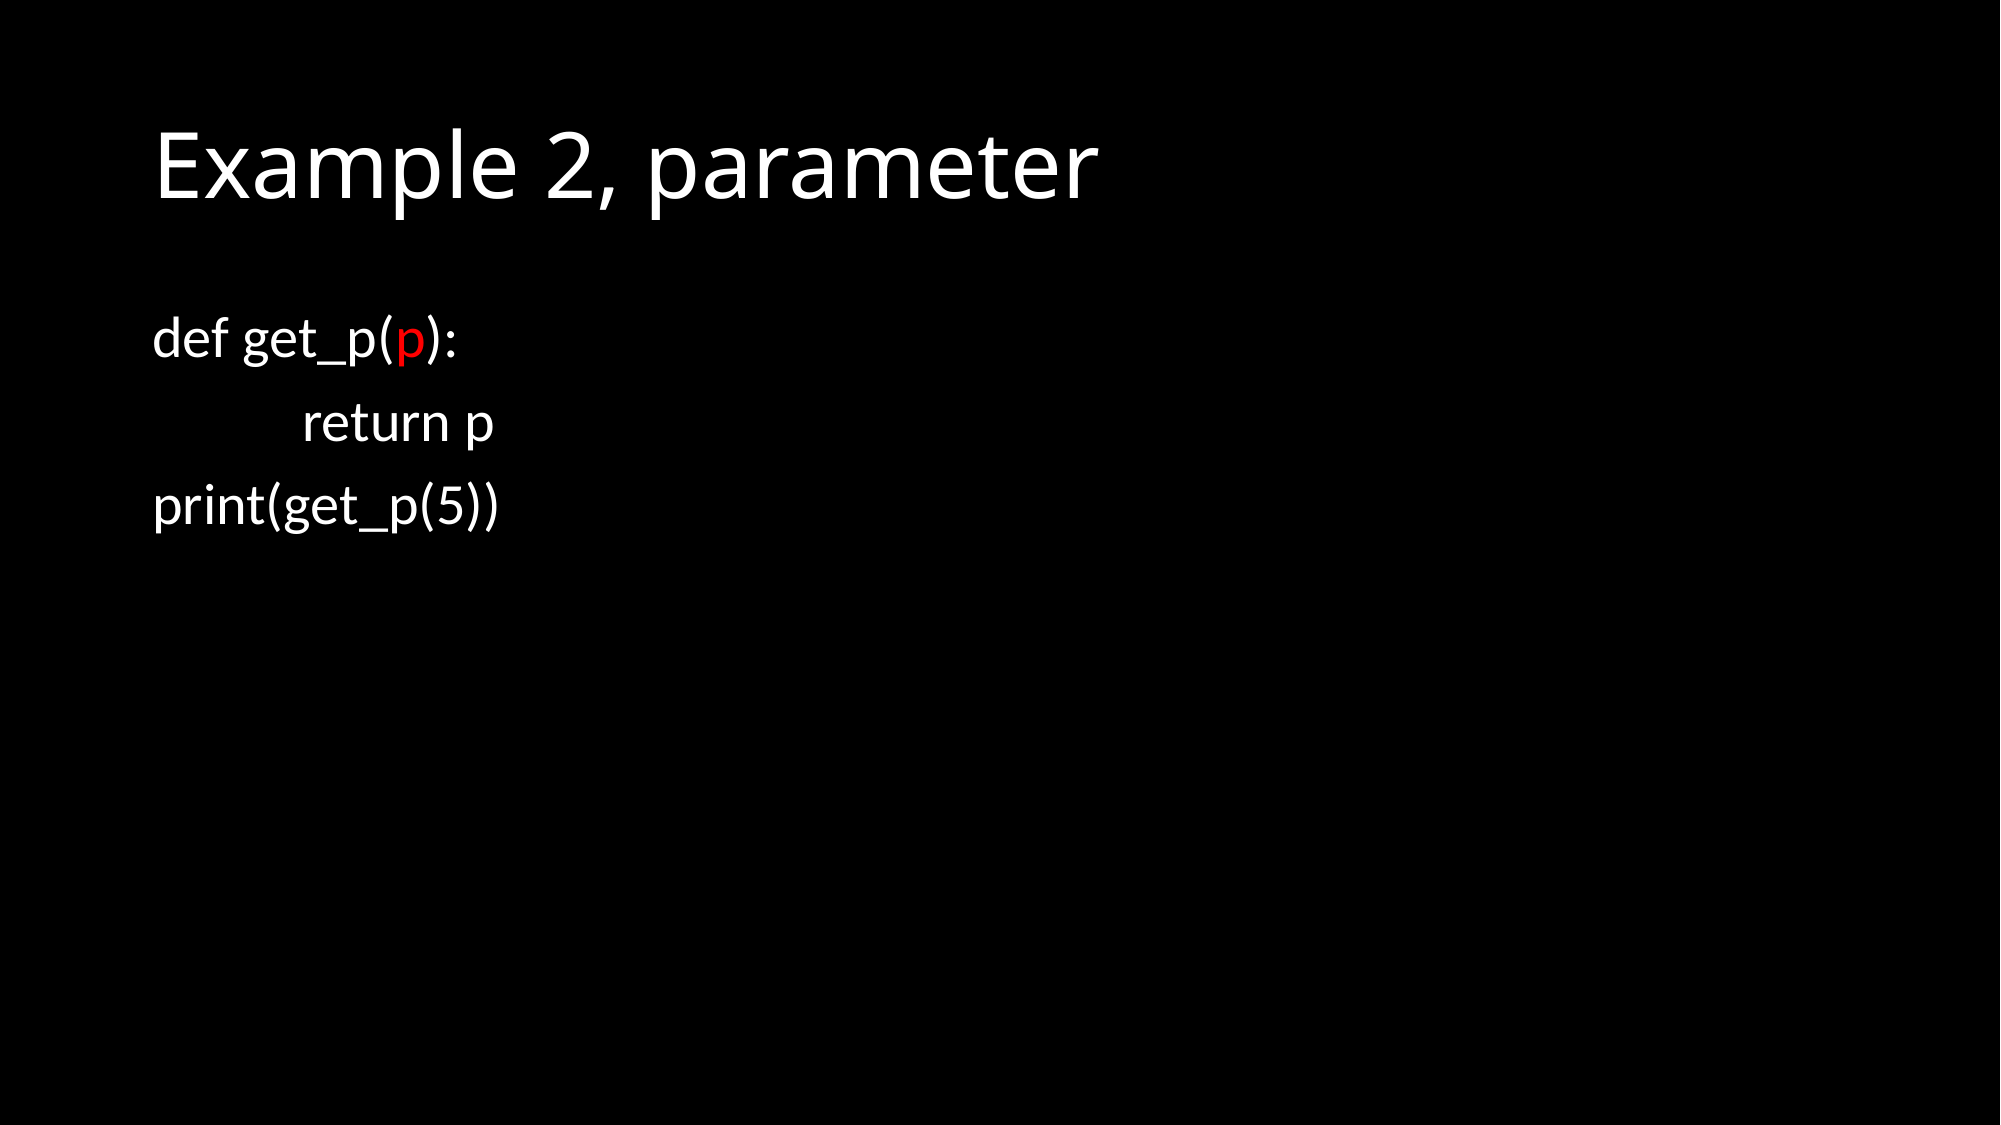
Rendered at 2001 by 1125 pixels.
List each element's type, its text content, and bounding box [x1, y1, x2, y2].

title Example 2, parameter [137, 59, 1863, 278]
list def get_p(p): return p print(get_p(5)) [137, 299, 1863, 1014]
